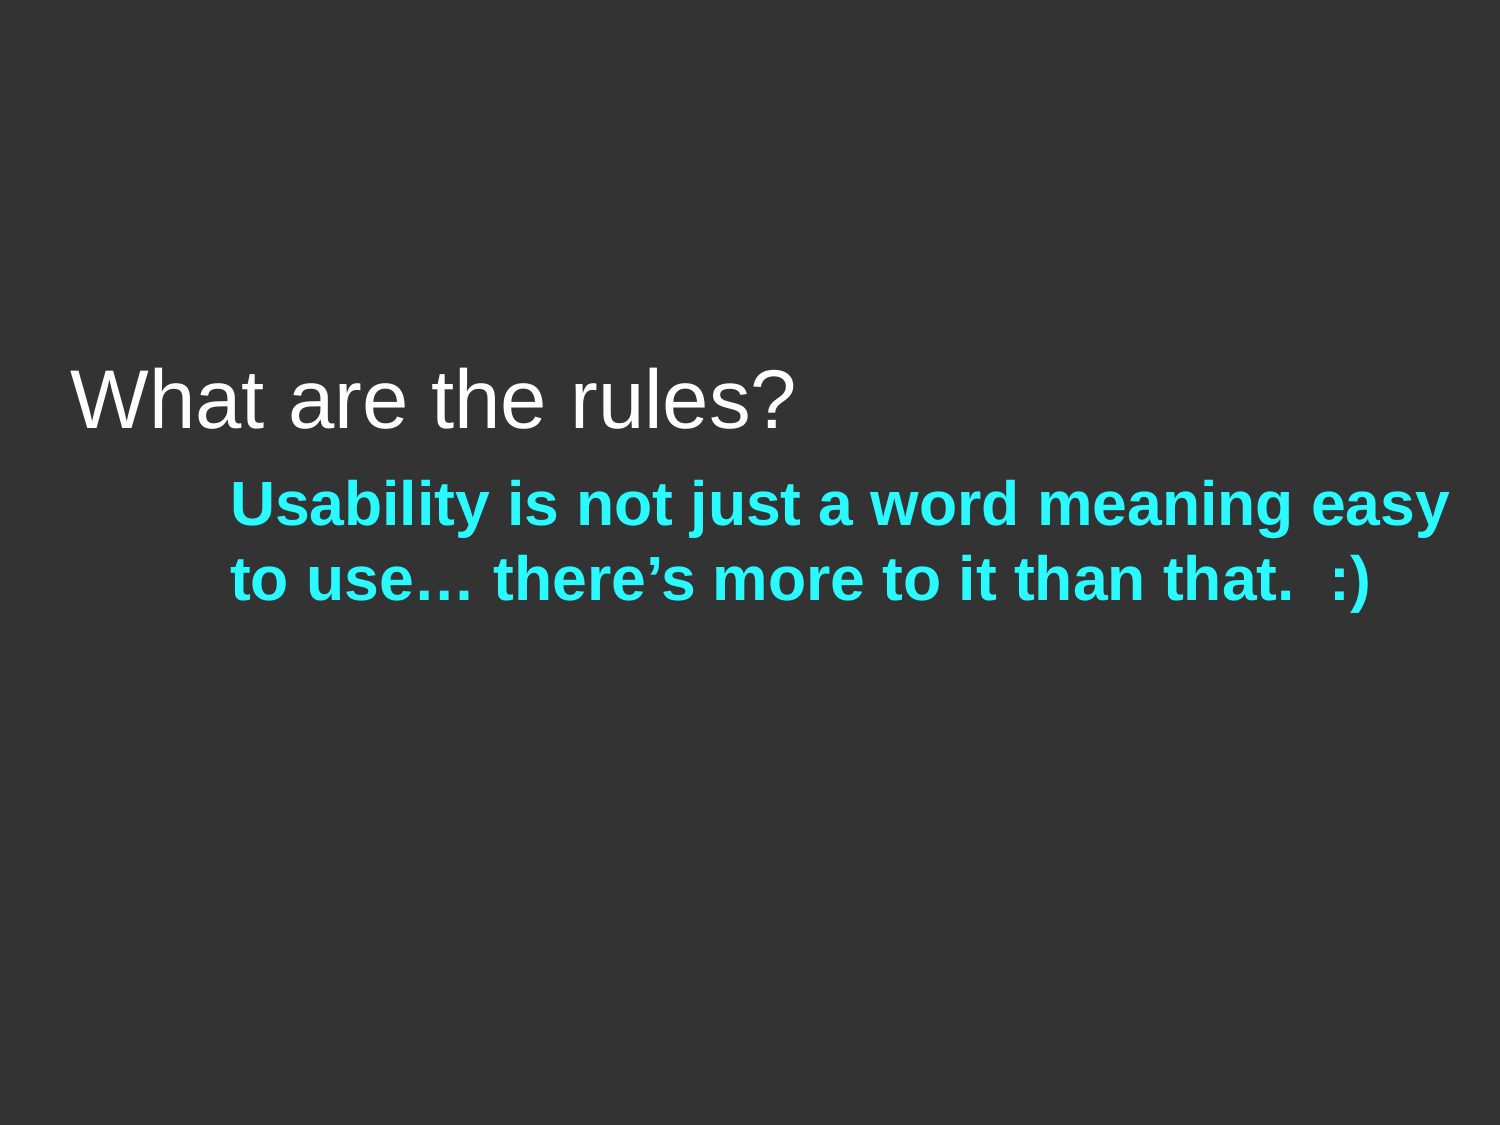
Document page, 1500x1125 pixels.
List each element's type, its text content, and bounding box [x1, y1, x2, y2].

title What are the rules? [55, 321, 930, 470]
list Usability is not just a word meaning easy to use… there’s more to it than that. :) [215, 455, 1500, 704]
